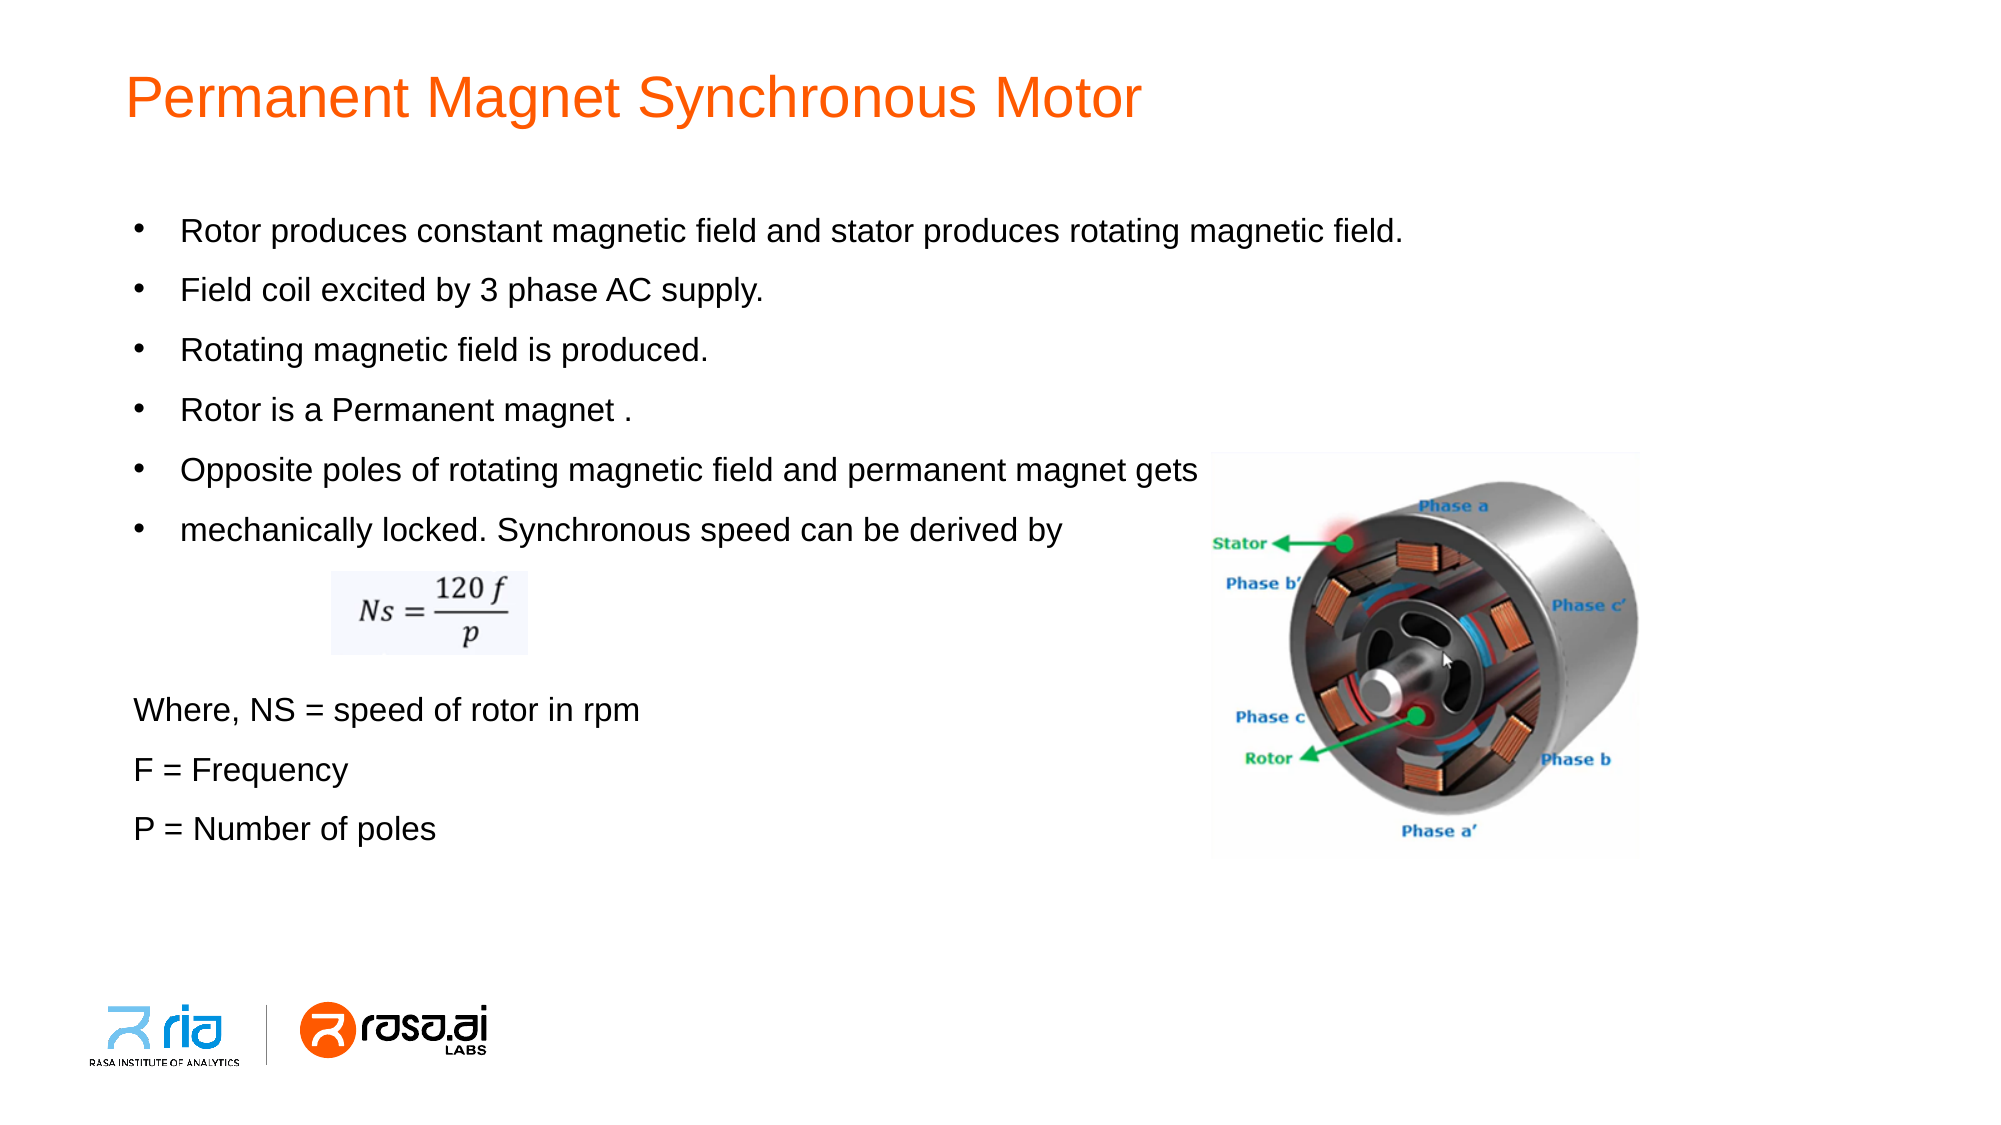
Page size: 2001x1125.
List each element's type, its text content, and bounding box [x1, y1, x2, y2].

picture [1210, 452, 1641, 860]
title Permanent Magnet Synchronous Motor [125, 59, 1791, 201]
text_box Rotor produces constant magnetic field and stator produces rotating magnetic field. Field coil excited by 3 phase AC supply. Rotating magnetic field is produced. Rotor is a Permanent magnet . Opposite poles of rotating magnetic field and permanent magnet gets mechanically locked. Synchronous speed can be derived by Where, NS = speed of rotor in rpm F = Frequency P = Number of poles [118, 181, 1774, 855]
picture [330, 570, 528, 656]
picture [78, 992, 250, 1078]
